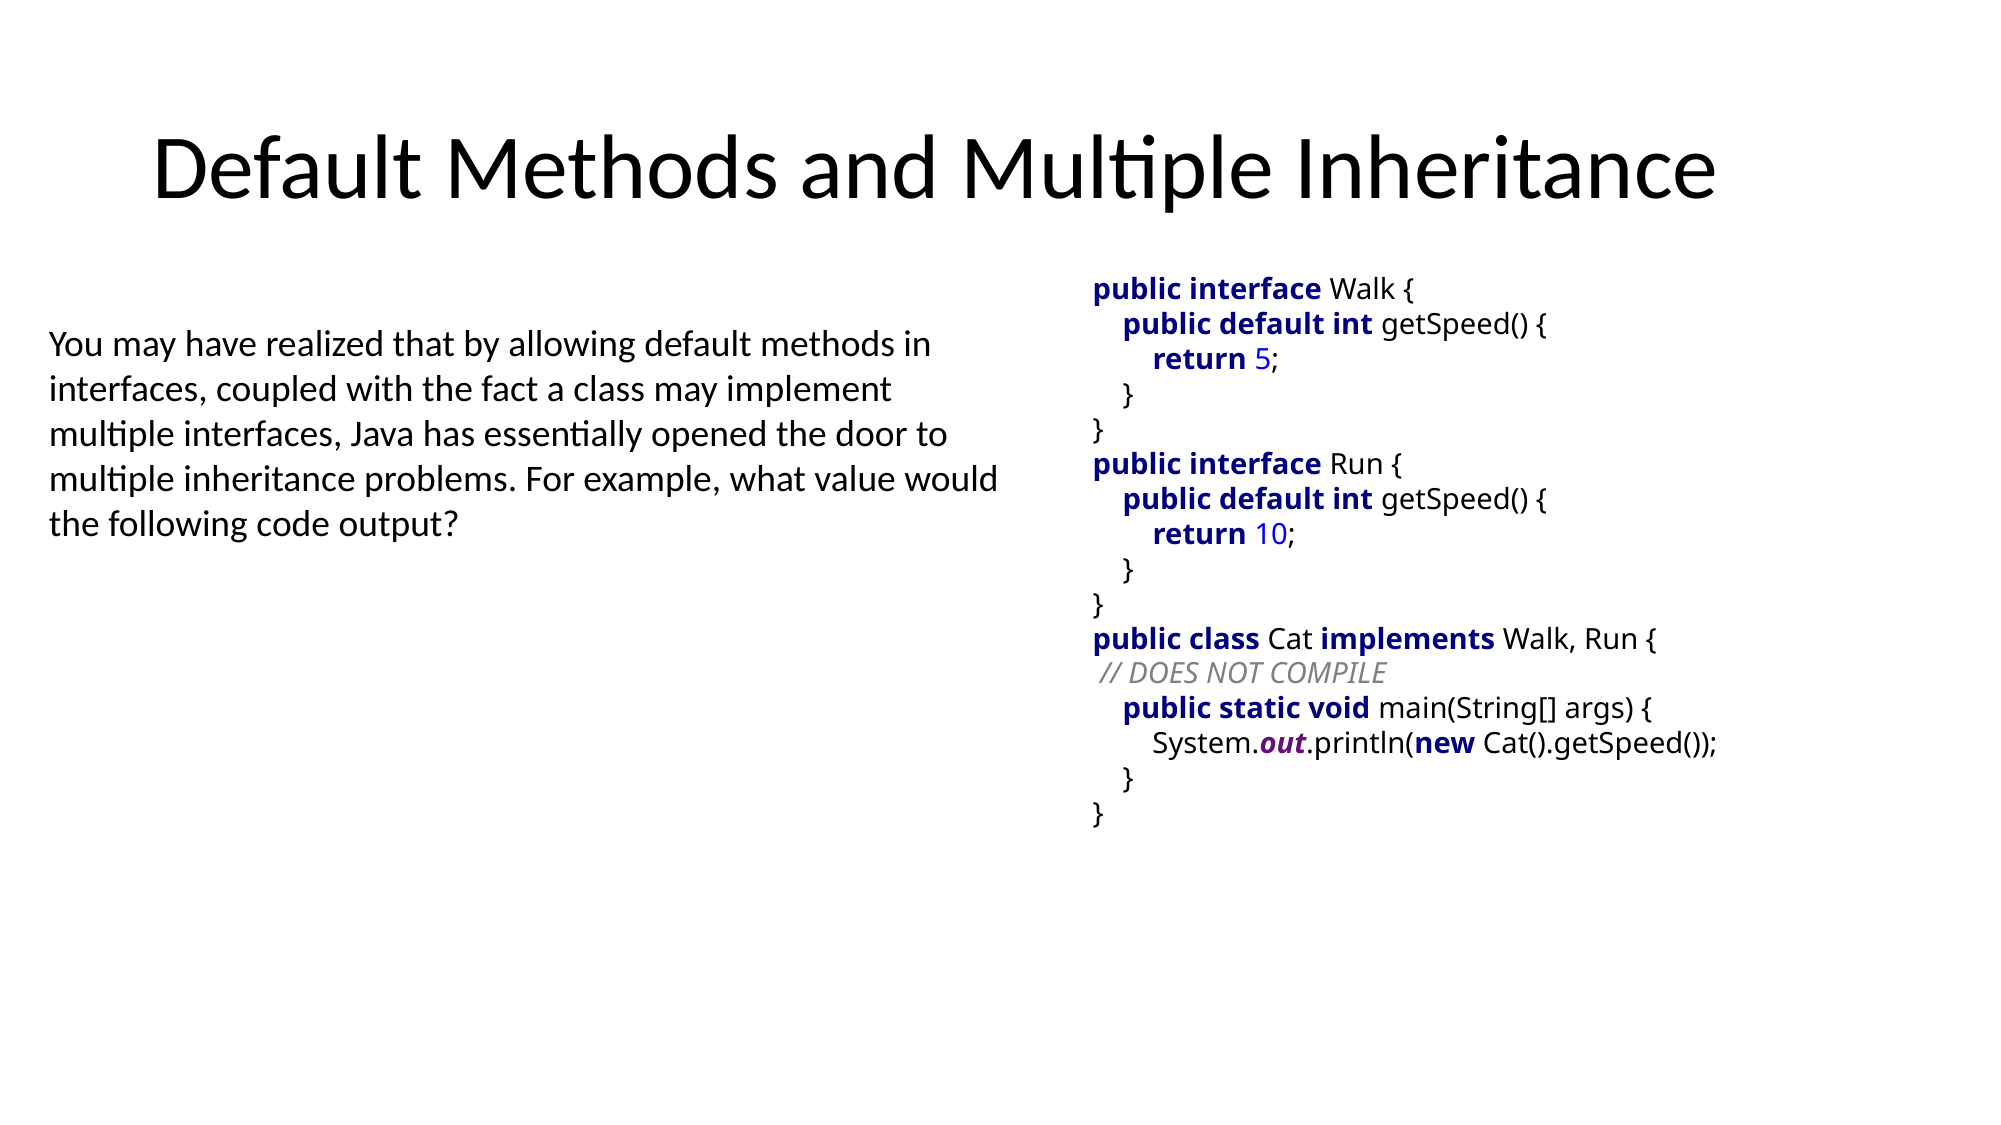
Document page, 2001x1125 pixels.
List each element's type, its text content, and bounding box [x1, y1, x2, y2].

list public interface Walk { public default int getSpeed() { return 5; } } public interface Run { public default int getSpeed() { return 10; } } public class Cat implements Walk, Run { // DOES NOT COMPILE public static void main(String[] args) { System.out.println(new Cat().getSpeed()); } } [1077, 223, 1880, 877]
text_box You may have realized that by allowing default methods in interfaces, coupled with the fact a class may implement multiple interfaces, Java has essentially opened the door to multiple inheritance problems. For example, what value would the following code output? [33, 311, 1034, 552]
title Default Methods and Multiple Inheritance [137, 59, 1863, 278]
